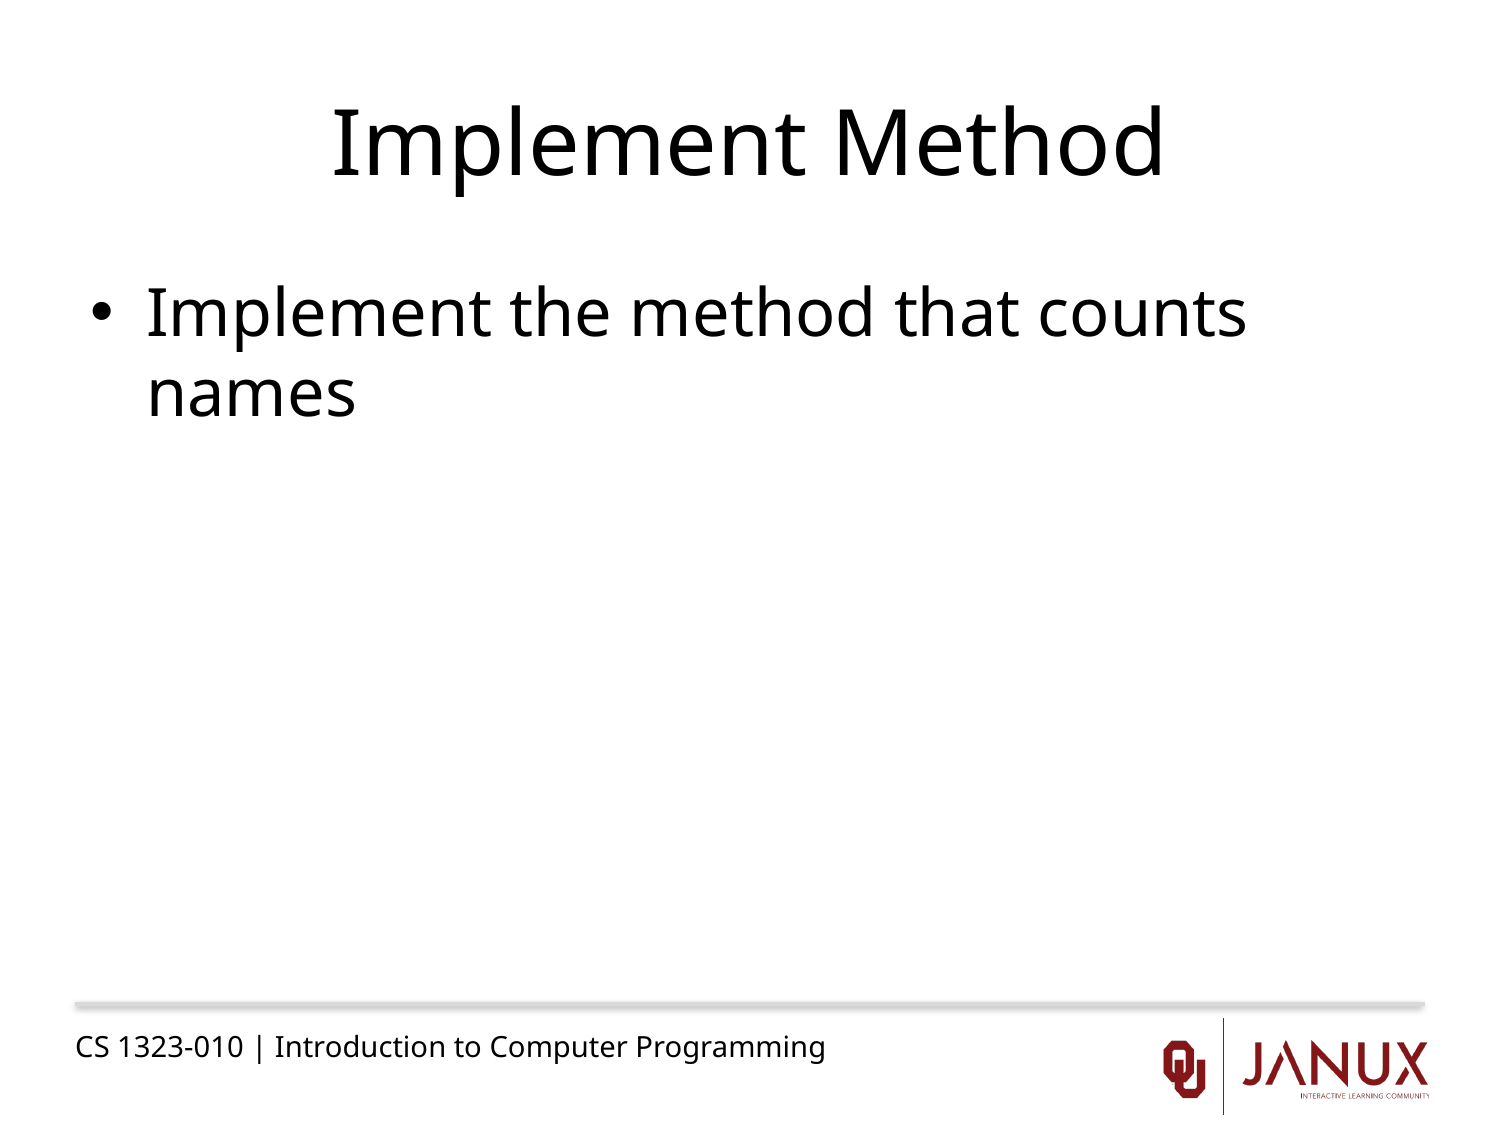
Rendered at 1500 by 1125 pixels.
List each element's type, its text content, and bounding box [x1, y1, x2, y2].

title Implement Method [75, 45, 1425, 233]
list Implement the method that counts names [75, 262, 1425, 1005]
